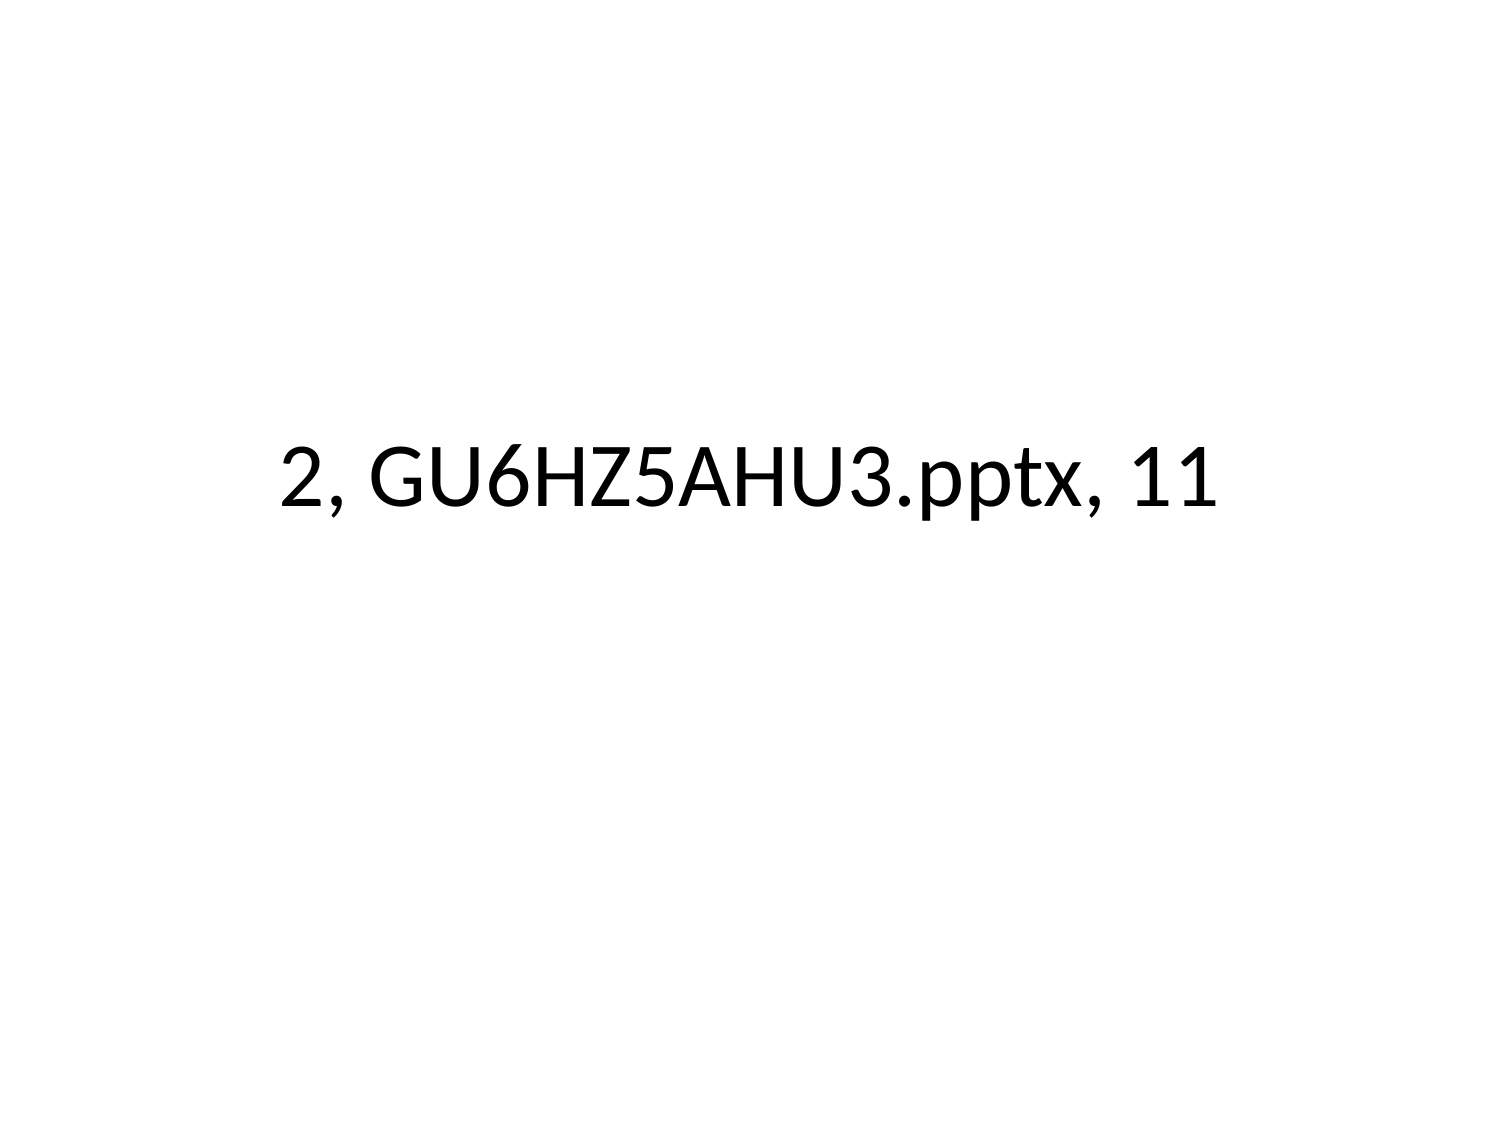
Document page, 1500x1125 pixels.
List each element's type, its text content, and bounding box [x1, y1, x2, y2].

title 2, GU6HZ5AHU3.pptx, 11 [112, 349, 1388, 591]
